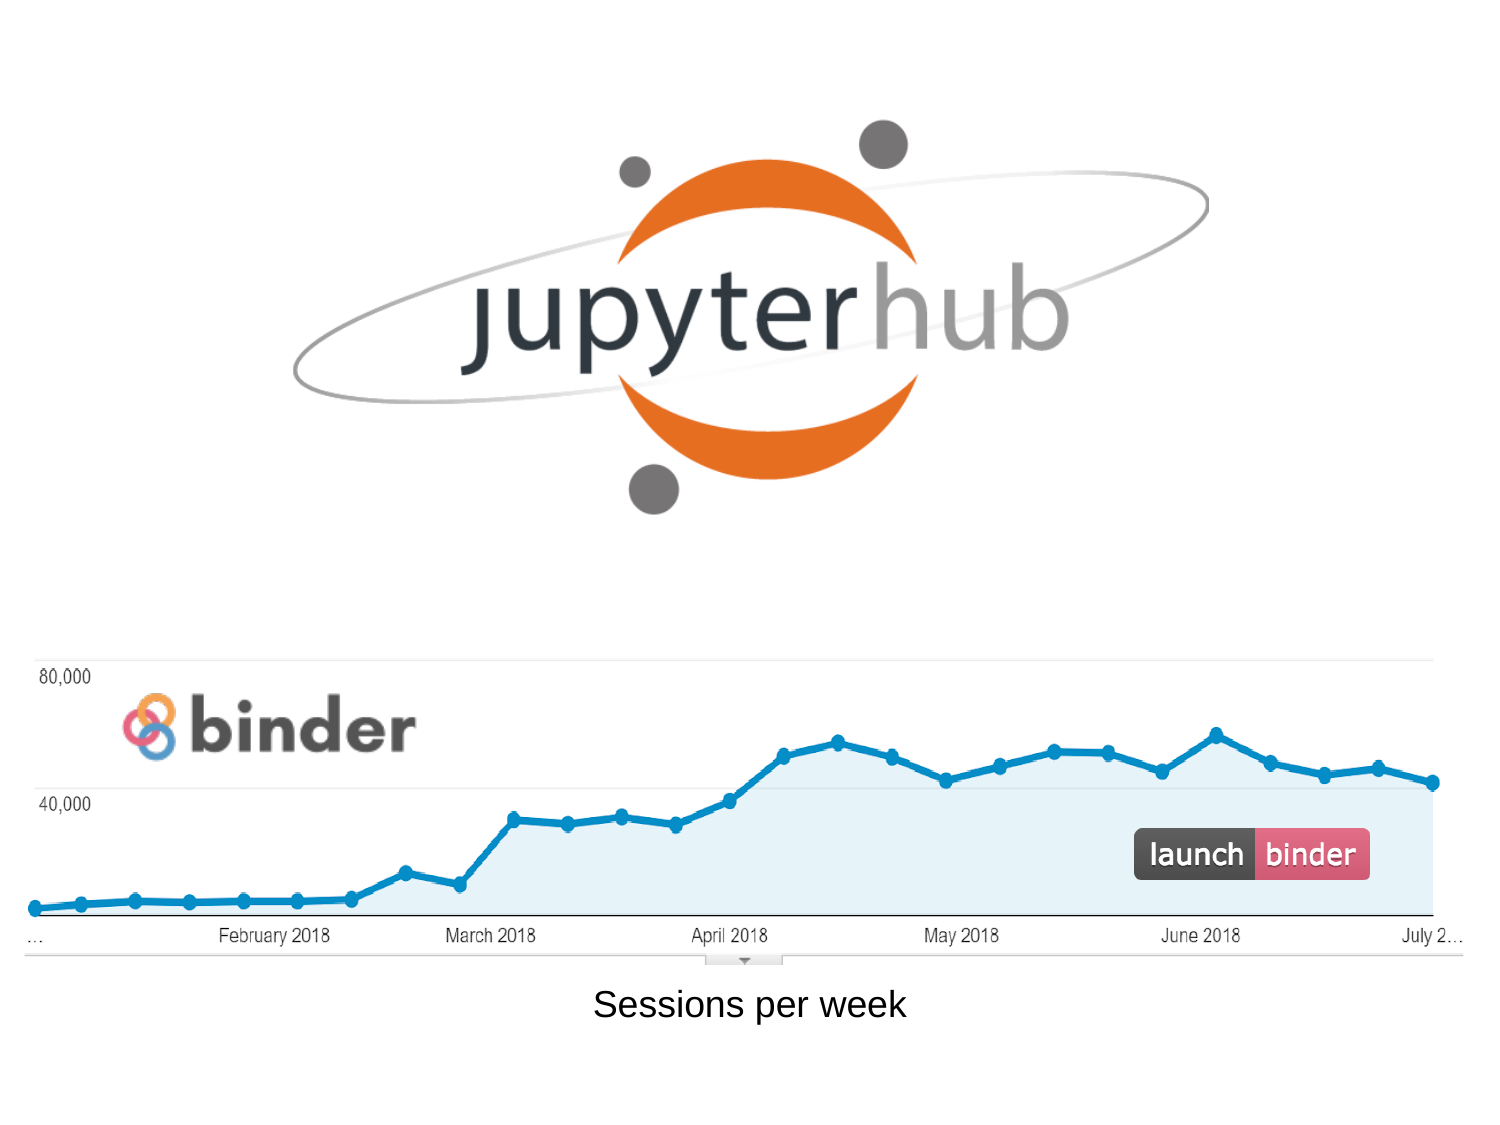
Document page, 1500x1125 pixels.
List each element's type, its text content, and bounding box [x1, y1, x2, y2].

picture [290, 70, 1210, 563]
picture [24, 649, 1476, 965]
text_box Sessions per week [564, 973, 936, 1038]
